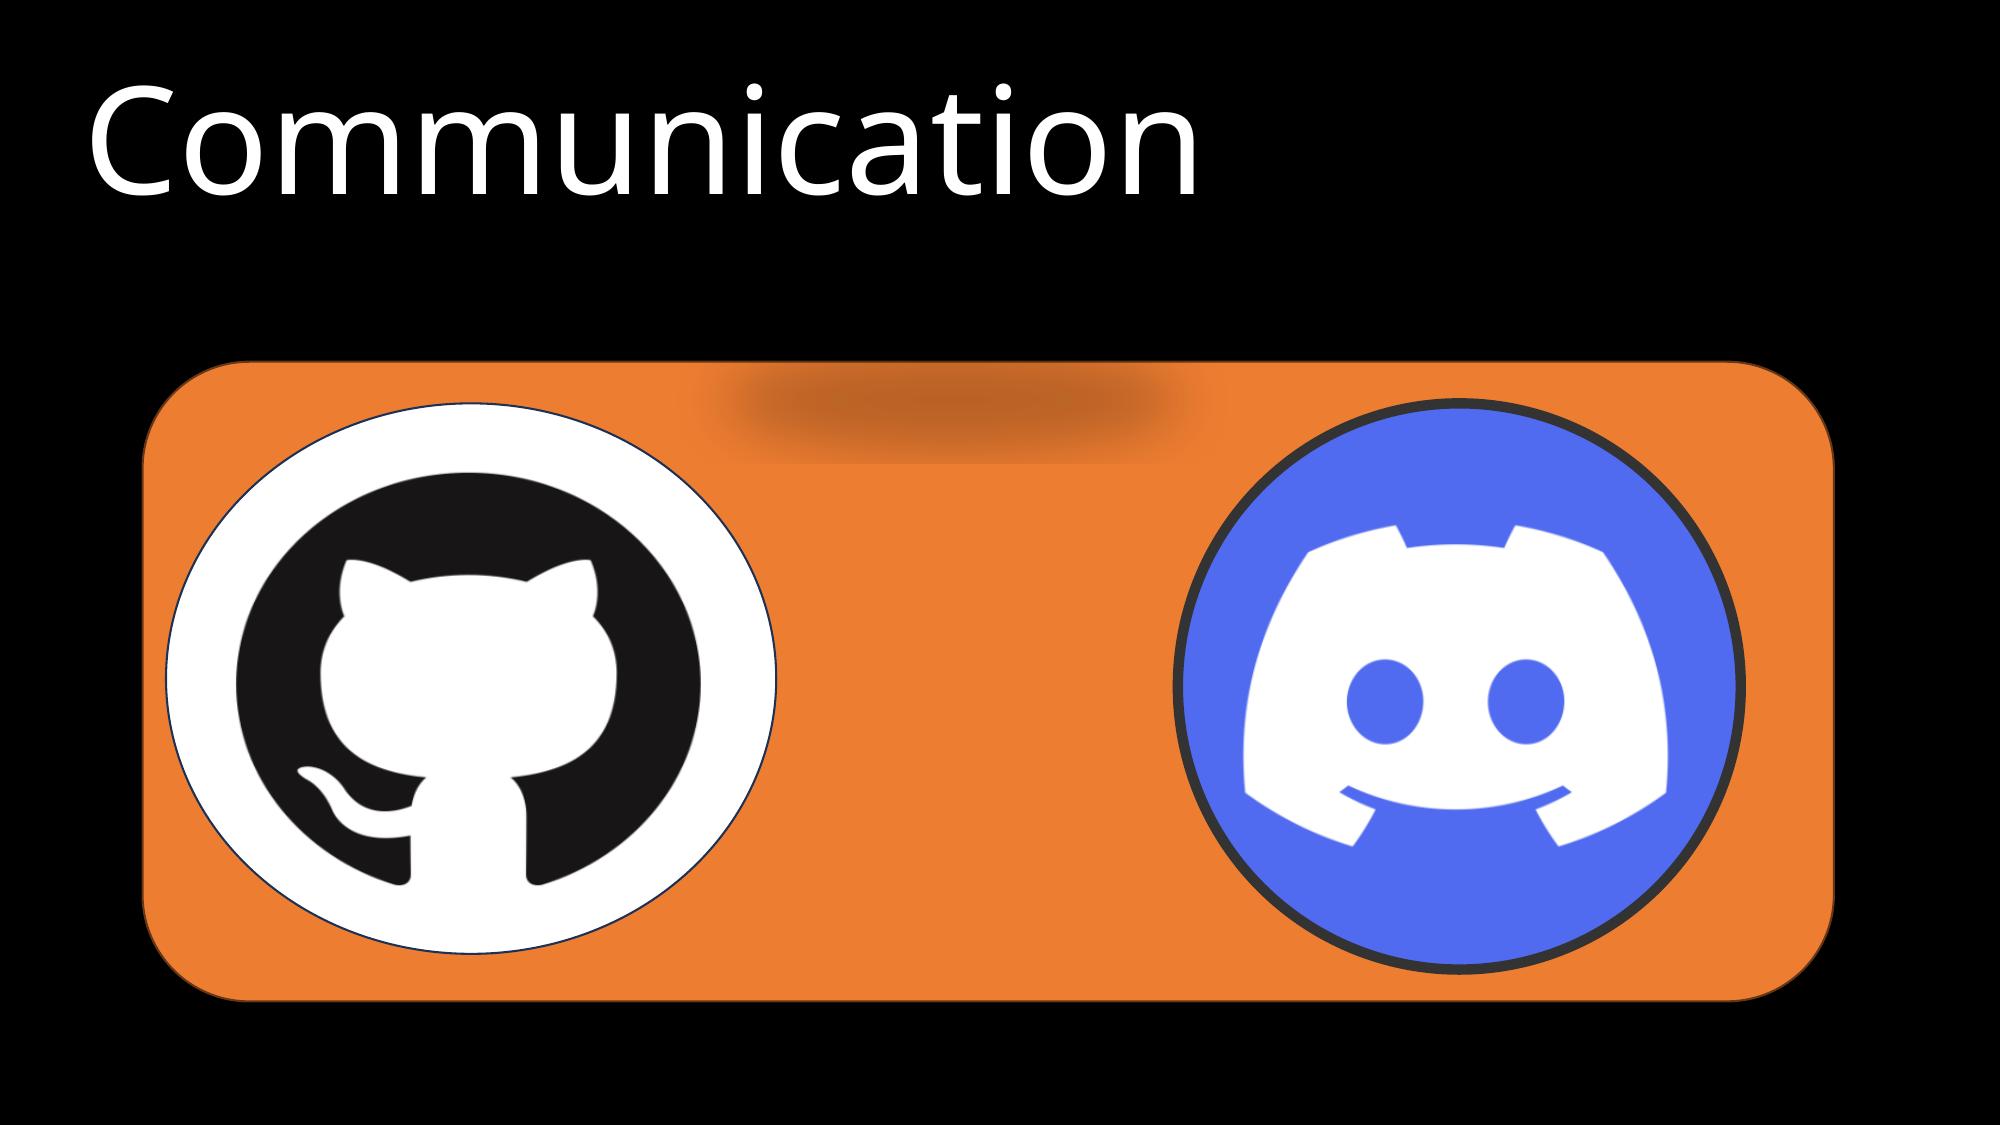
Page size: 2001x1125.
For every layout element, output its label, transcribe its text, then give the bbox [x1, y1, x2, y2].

text_box [141, 360, 1835, 1003]
text_box [164, 402, 778, 955]
picture [1177, 403, 1741, 970]
text_box Communication [69, 36, 1337, 232]
